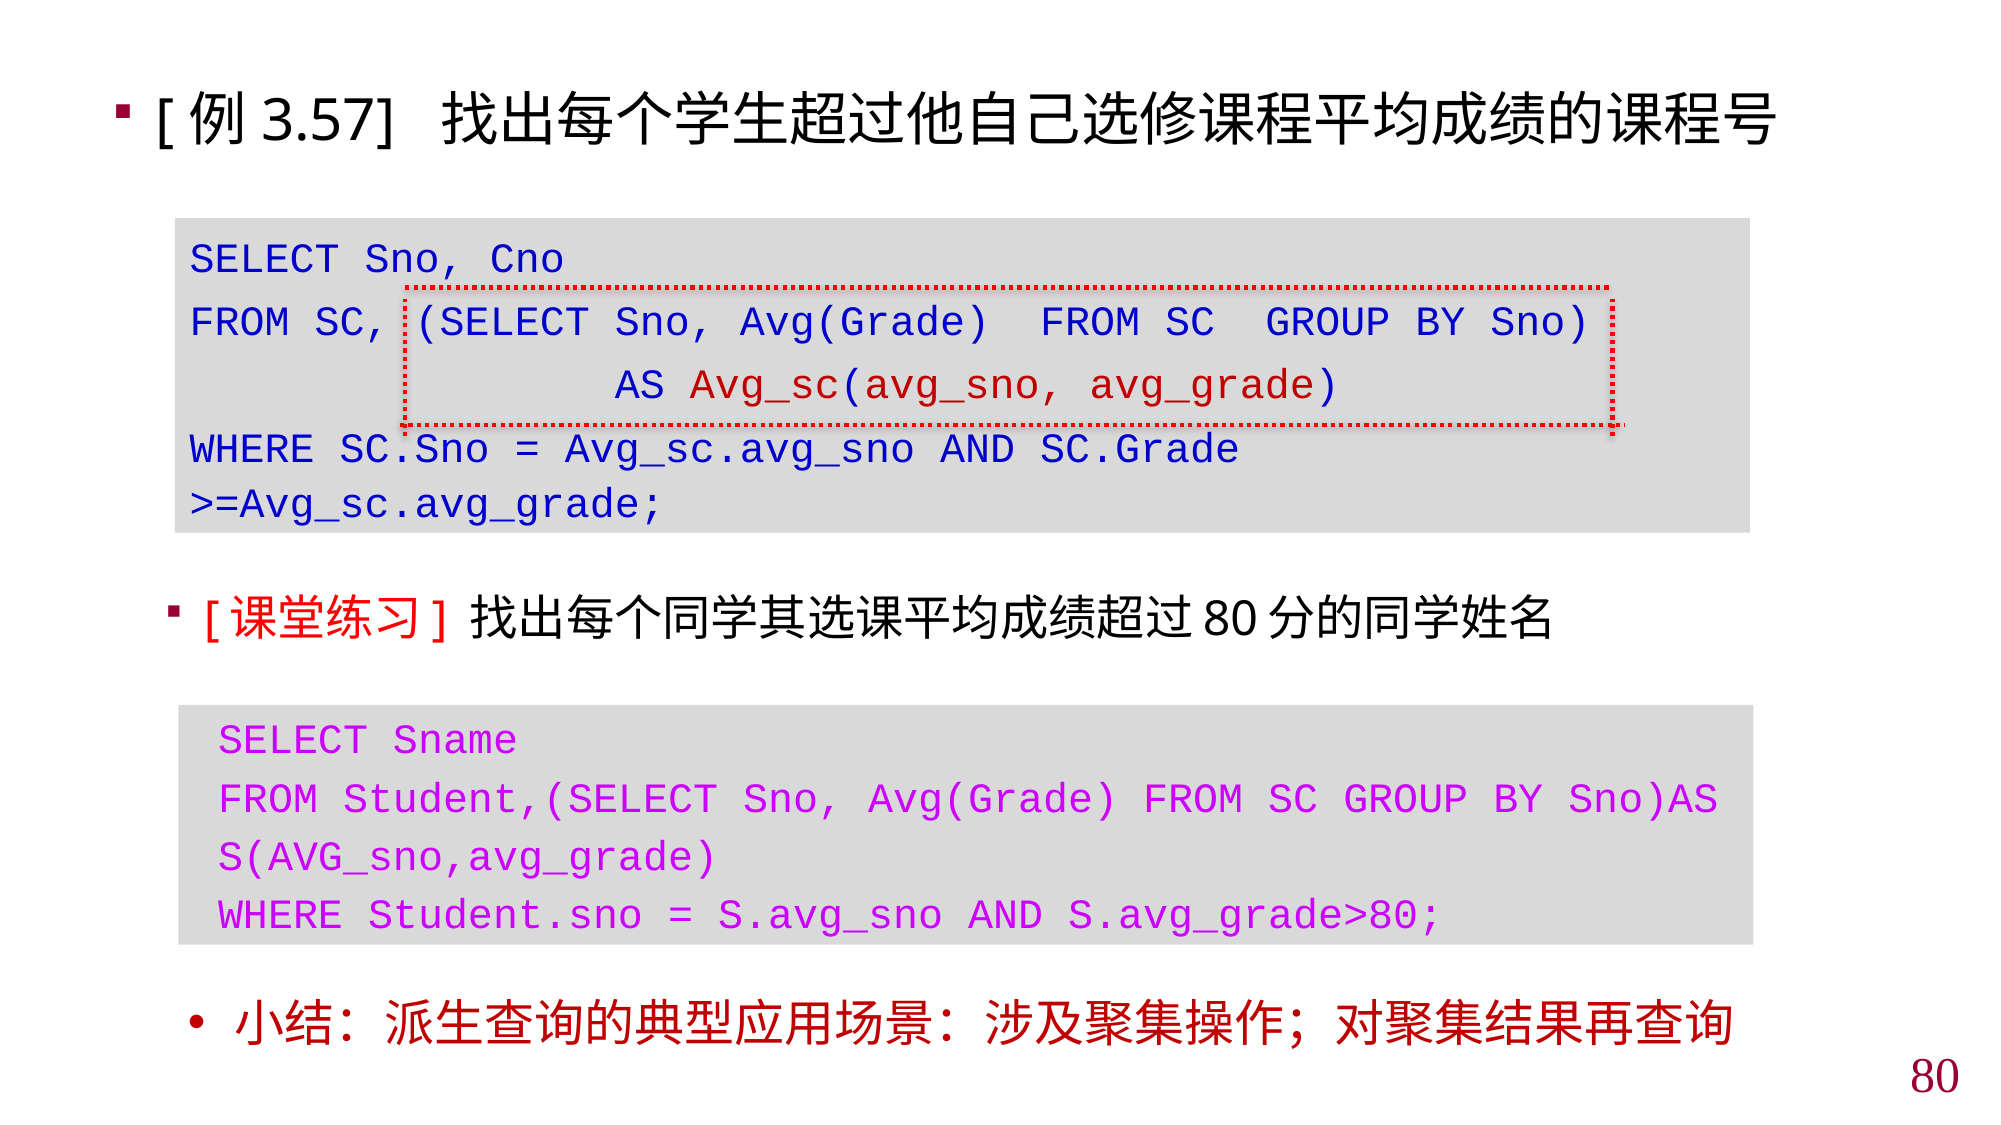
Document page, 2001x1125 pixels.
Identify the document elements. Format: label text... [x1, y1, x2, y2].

text_box SELECT Sname FROM Student,(SELECT Sno, Avg(Grade) FROM SC GROUP BY Sno)AS S(AVG_sno,avg_grade) WHERE Student.sno = S.avg_sno AND S.avg_grade>80; [178, 704, 1754, 945]
list [例3.57] 找出每个学生超过他自己选修课程平均成绩的课程号 [97, 53, 1903, 204]
slide_number 79 [1550, 1048, 1975, 1096]
text_box [课堂练习] 找出每个同学其选课平均成绩超过80分的同学姓名 [149, 562, 1764, 655]
text_box 小结：派生查询的典型应用场景：涉及聚集操作；对聚集结果再查询 [173, 983, 1788, 1059]
text_box SELECT Sno, Cno FROM SC, (SELECT Sno, Avg(Grade) FROM SC GROUP BY Sno) AS Avg_sc(avg_sno, avg_grade) WHERE SC.Sno = Avg_sc.avg_sno AND SC.Grade >=Avg_sc.avg_grade; [174, 218, 1750, 533]
